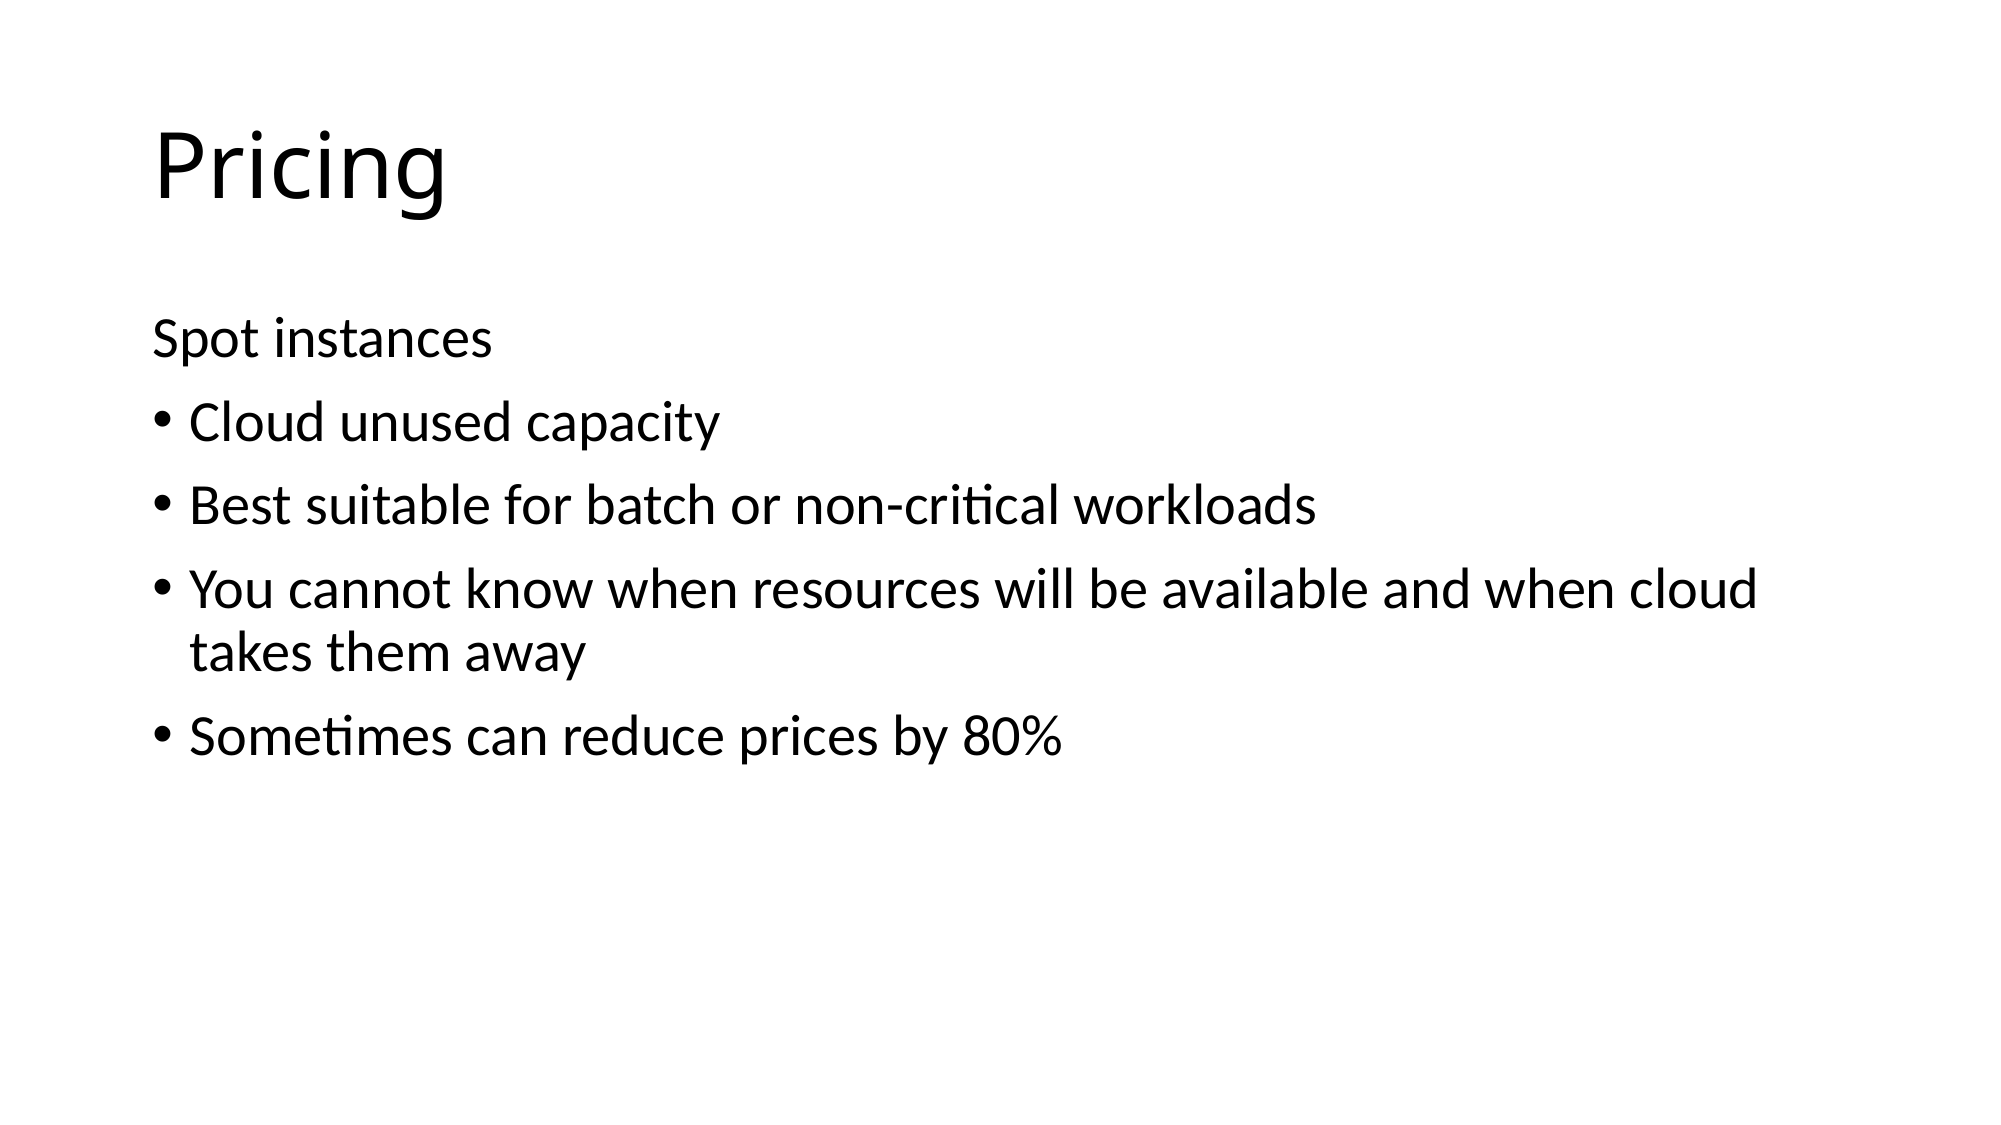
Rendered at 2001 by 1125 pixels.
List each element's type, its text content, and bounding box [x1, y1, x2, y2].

list Spot instances Cloud unused capacity Best suitable for batch or non-critical workloads You cannot know when resources will be available and when cloud takes them away Sometimes can reduce prices by 80% [137, 299, 1863, 1014]
title Pricing [137, 59, 1863, 278]
